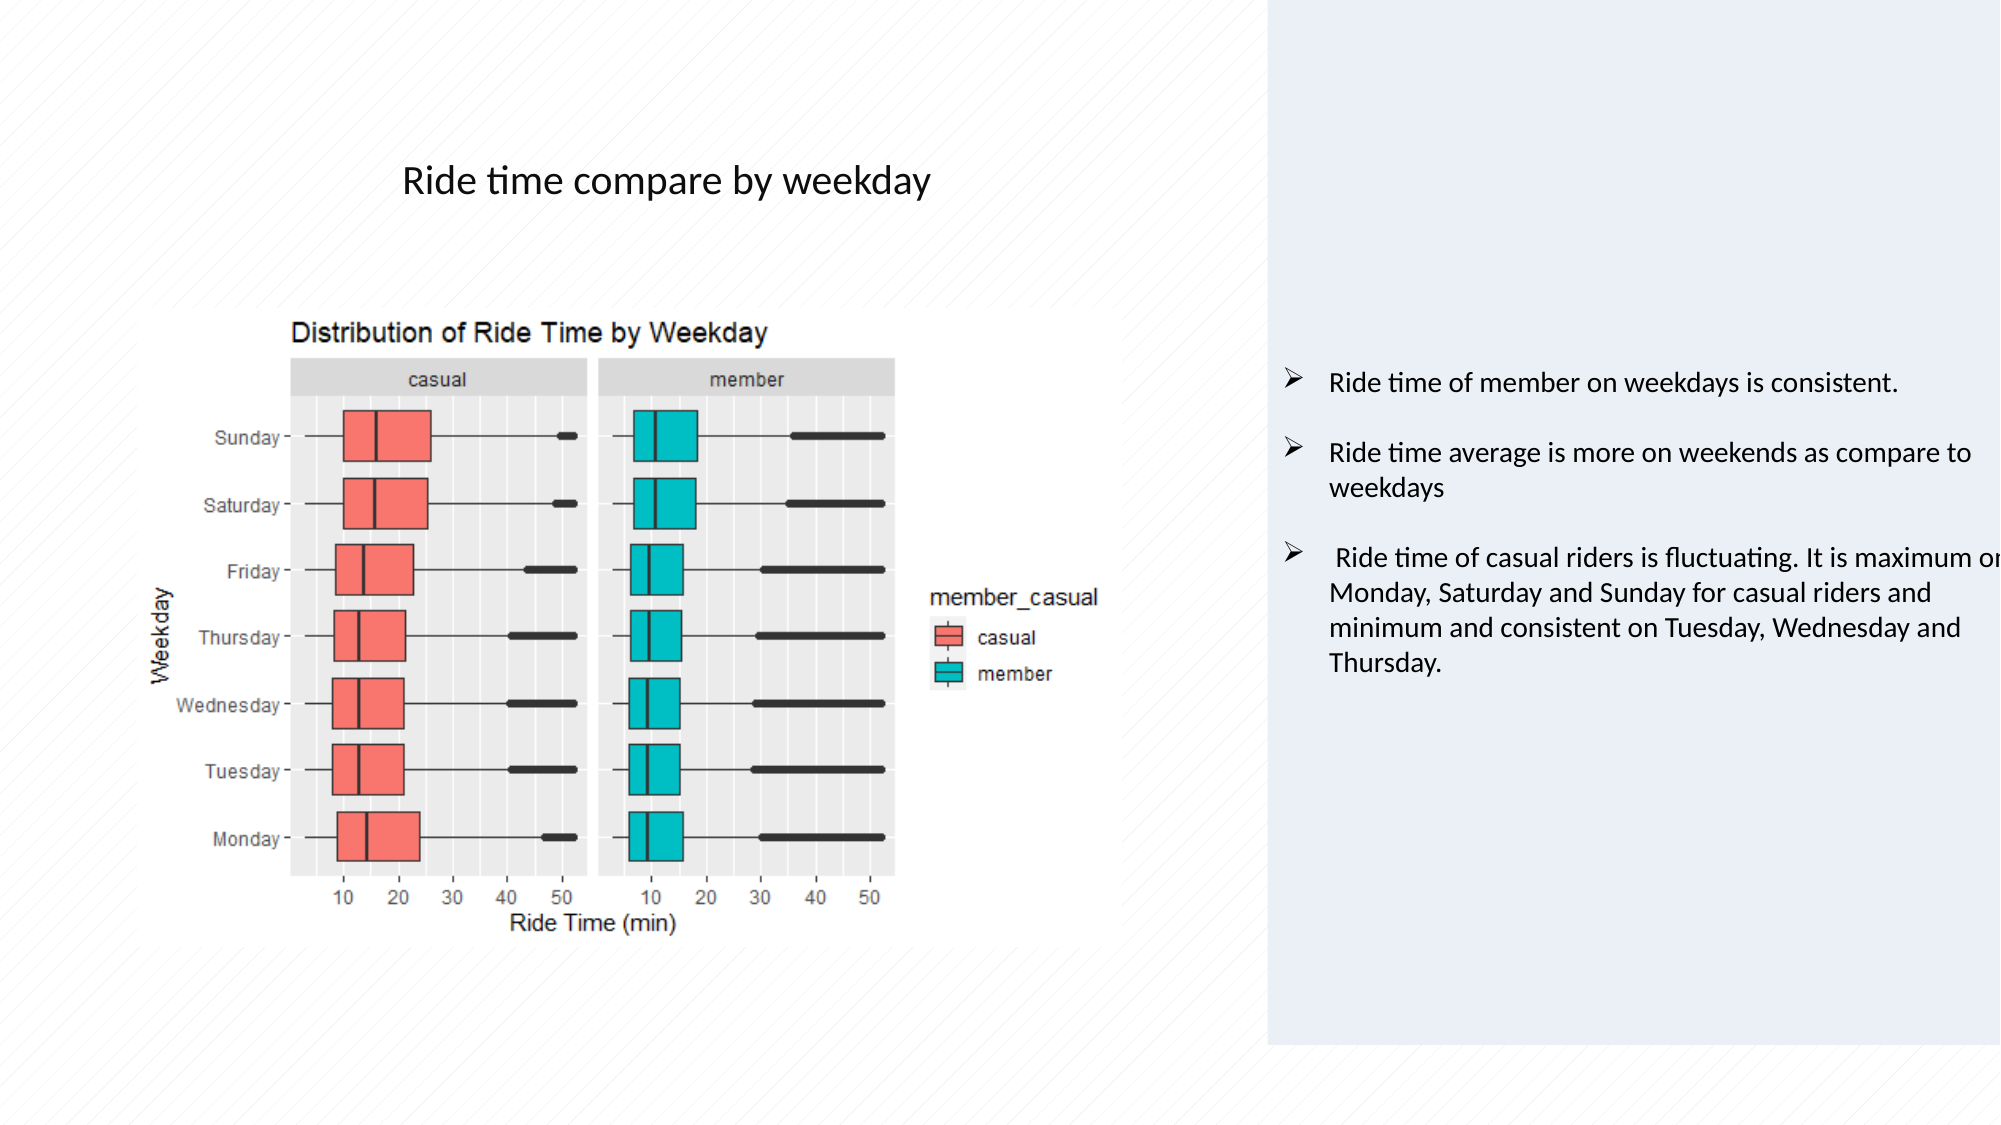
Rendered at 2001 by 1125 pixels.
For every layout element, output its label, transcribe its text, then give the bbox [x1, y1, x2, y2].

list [136, 307, 1123, 948]
text_box Ride time of member on weekdays is consistent. Ride time average is more on weekends as compare to weekdays Ride time of casual riders is fluctuating. It is maximum on Monday, Saturday and Sunday for casual riders and minimum and consistent on Tuesday, Wednesday and Thursday. [1267, 0, 2000, 1045]
title Ride time compare by weekday [111, 145, 1267, 236]
